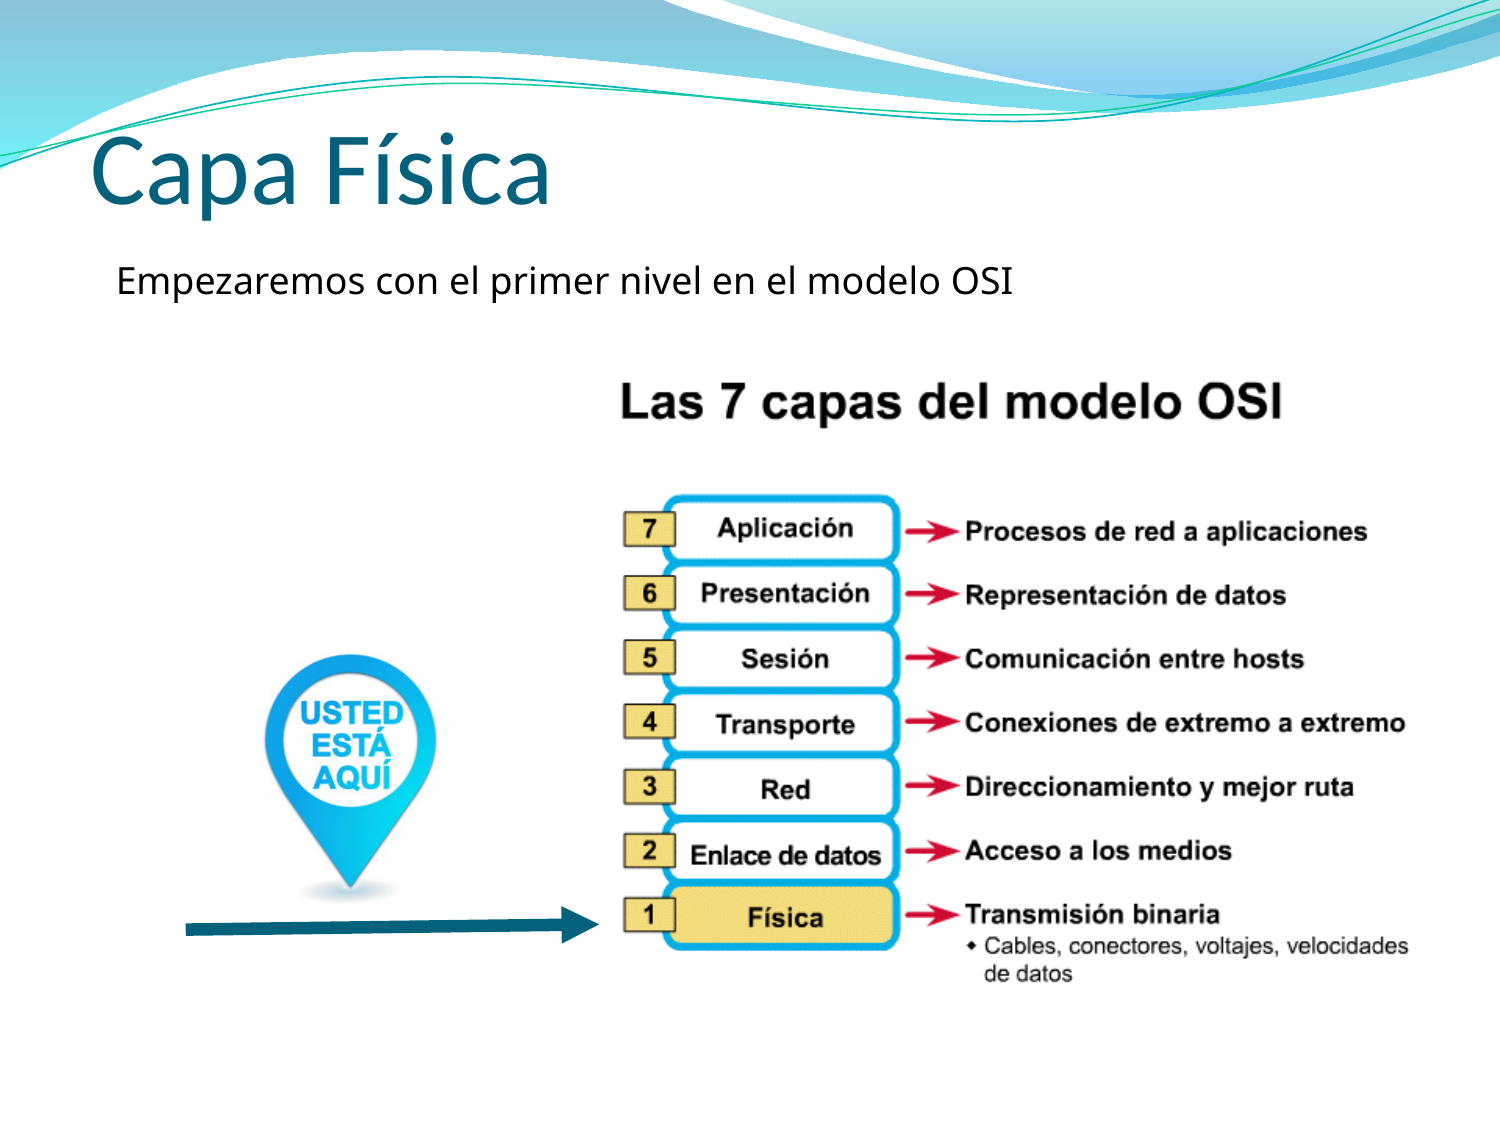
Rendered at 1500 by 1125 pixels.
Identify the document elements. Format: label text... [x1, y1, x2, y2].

title Capa Física [75, 52, 1425, 241]
list Empezaremos con el primer nivel en el modelo OSI [75, 242, 1425, 360]
picture [216, 644, 484, 913]
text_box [185, 924, 600, 930]
picture [602, 369, 1437, 1012]
